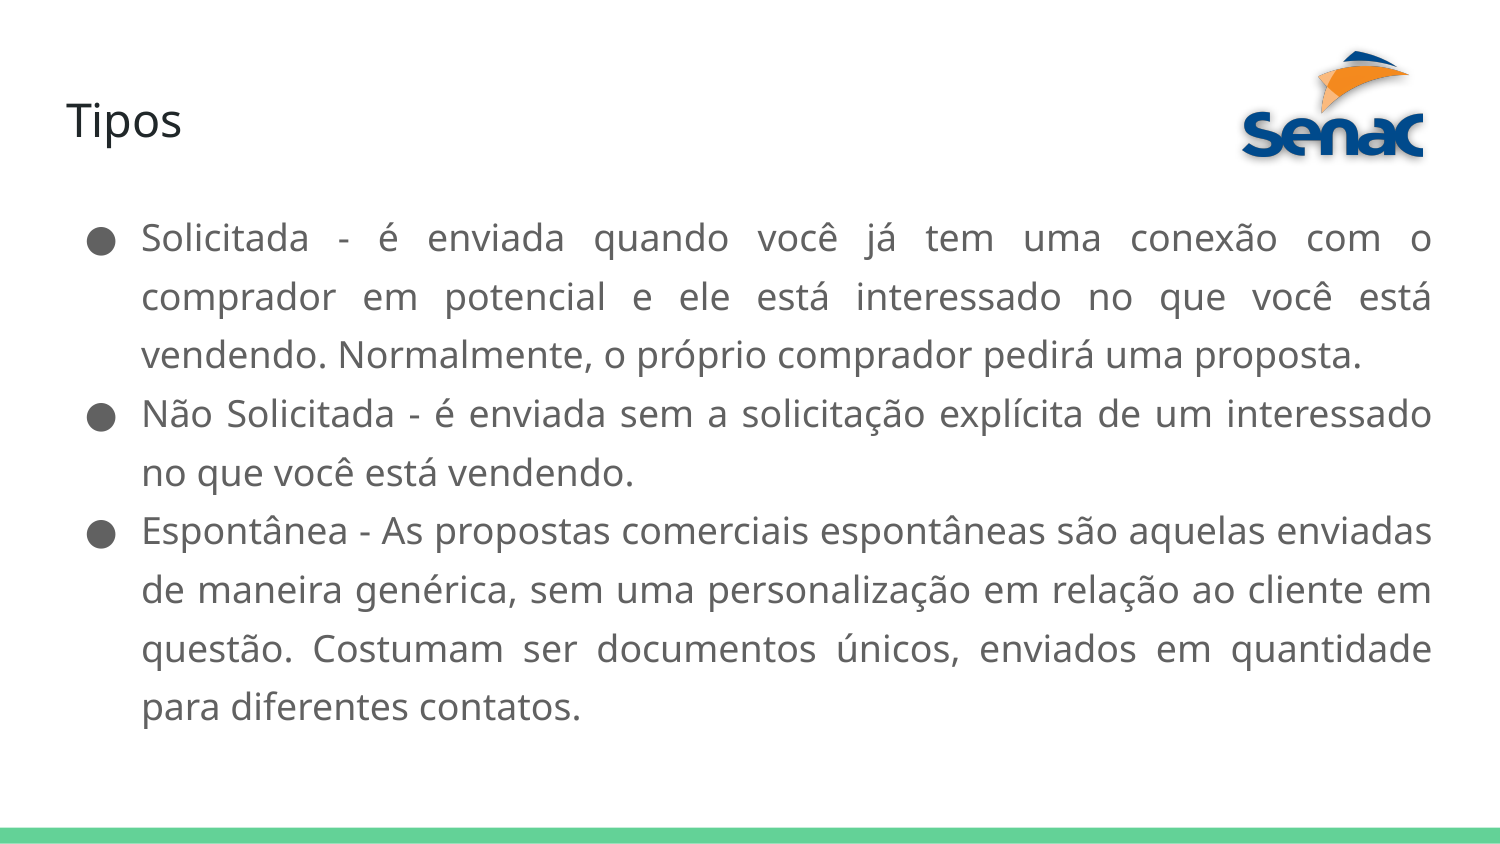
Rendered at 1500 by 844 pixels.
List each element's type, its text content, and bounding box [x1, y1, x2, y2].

picture [1242, 50, 1423, 157]
list Solicitada - é enviada quando você já tem uma conexão com o comprador em potencial e ele está interessado no que você está vendendo. Normalmente, o próprio comprador pedirá uma proposta. Não Solicitada - é enviada sem a solicitação explícita de um interessado no que você está vendendo. Espontânea - As propostas comerciais espontâneas são aquelas enviadas de maneira genérica, sem uma personalização em relação ao cliente em questão. Costumam ser documentos únicos, enviados em quantidade para diferentes contatos. [51, 189, 1449, 750]
title Tipos [51, 72, 1449, 167]
